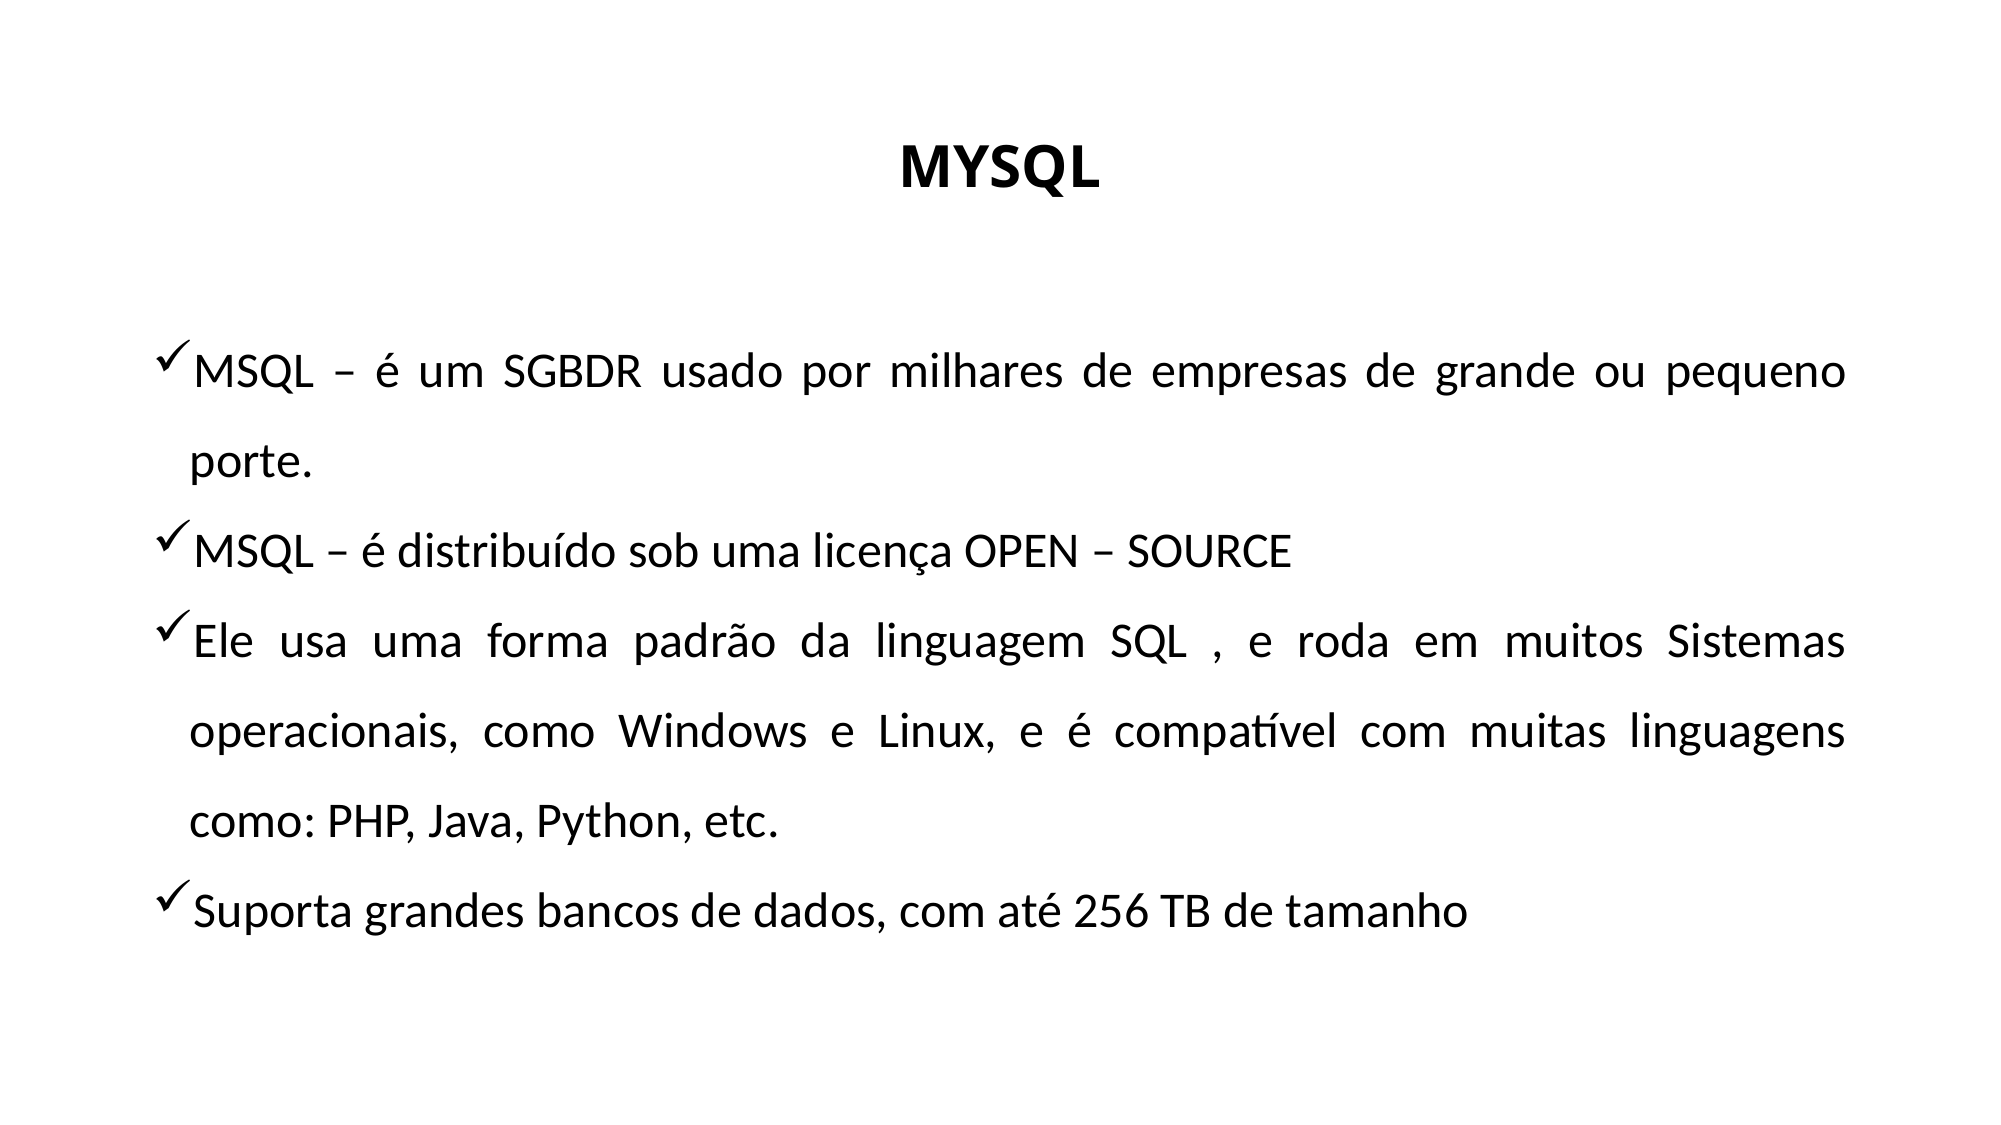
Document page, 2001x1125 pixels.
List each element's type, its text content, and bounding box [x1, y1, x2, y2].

list MSQL – é um SGBDR usado por milhares de empresas de grande ou pequeno porte. MSQL – é distribuído sob uma licença OPEN – SOURCE Ele usa uma forma padrão da linguagem SQL , e roda em muitos Sistemas operacionais, como Windows e Linux, e é compatível com muitas linguagens como: PHP, Java, Python, etc. Suporta grandes bancos de dados, com até 256 TB de tamanho [137, 299, 1863, 1014]
title MYSQL [137, 59, 1863, 278]
